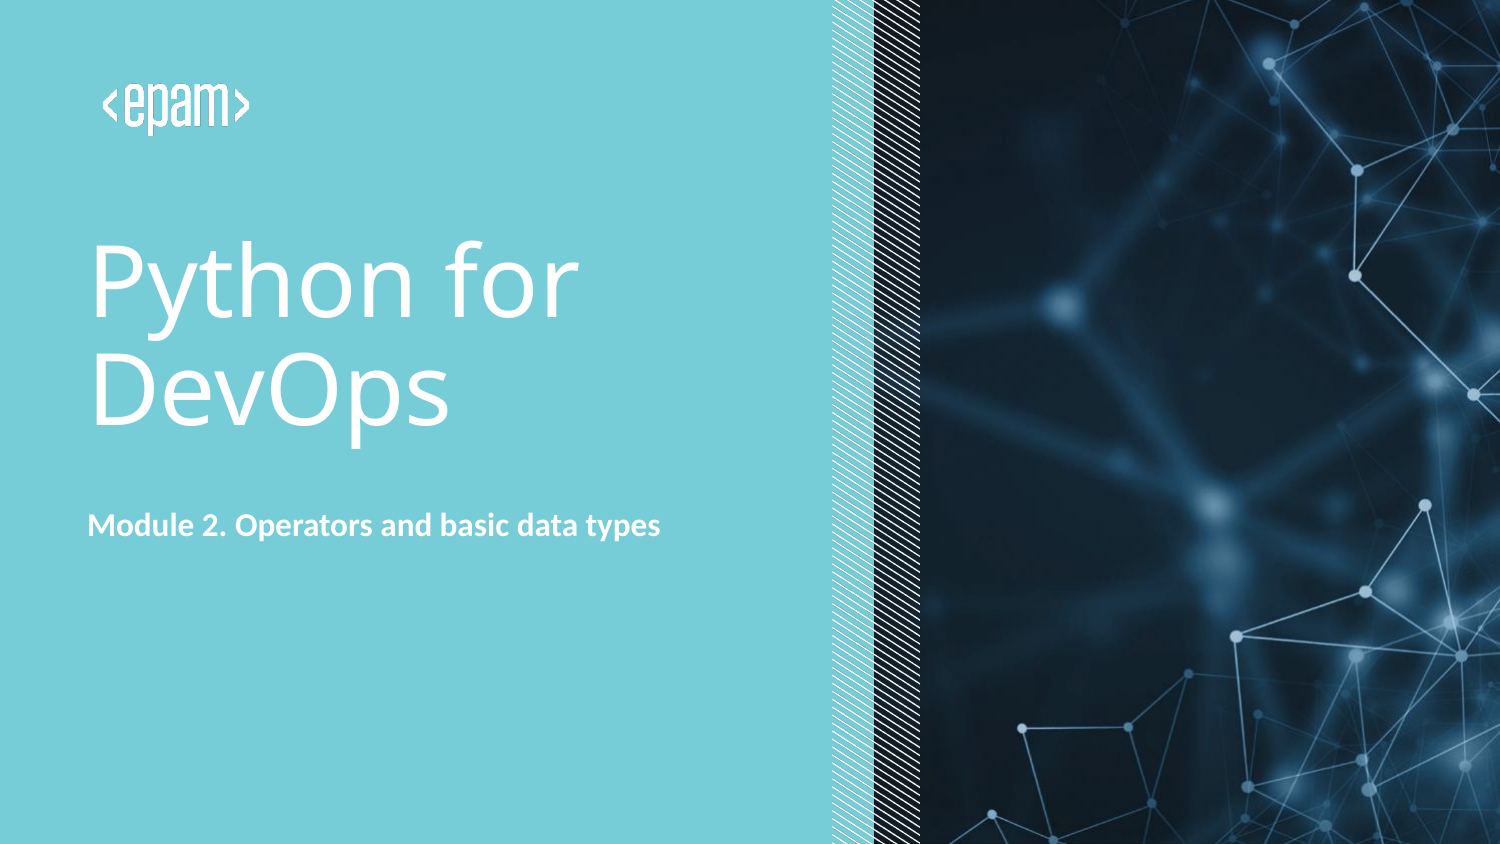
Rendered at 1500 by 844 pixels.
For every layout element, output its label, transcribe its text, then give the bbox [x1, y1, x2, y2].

title Python for DevOps [87, 231, 796, 465]
list Module 2. Operators and basic data types [87, 500, 796, 552]
picture [833, 0, 1500, 844]
